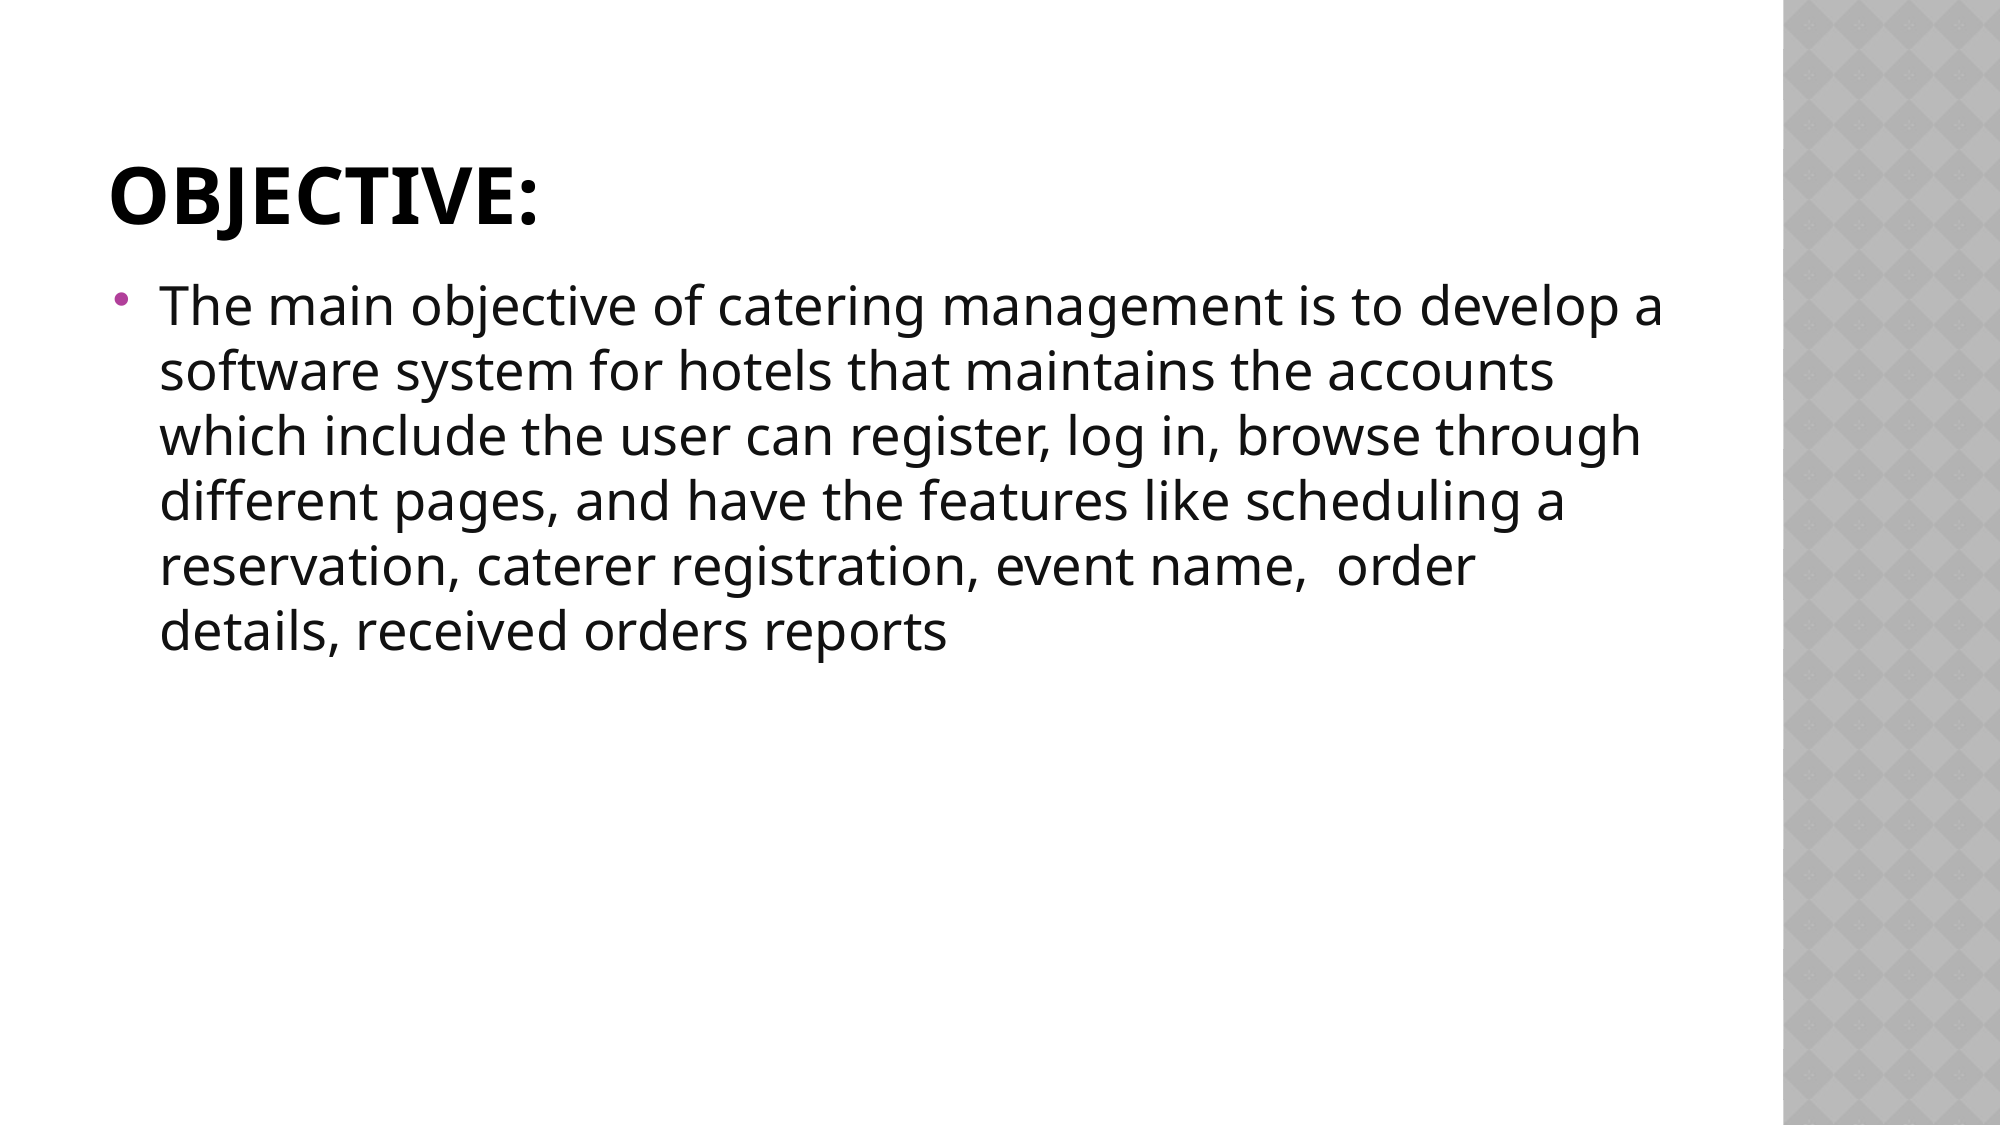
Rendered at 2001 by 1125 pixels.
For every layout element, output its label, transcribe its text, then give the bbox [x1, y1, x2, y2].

title Objective: [99, 52, 1684, 240]
list The main objective of catering management is to develop a software system for hotels that maintains the accounts which include the user can register, log in, browse through different pages, and have the features like scheduling a reservation, caterer registration, event name, order details, received orders reports [99, 264, 1684, 1059]
